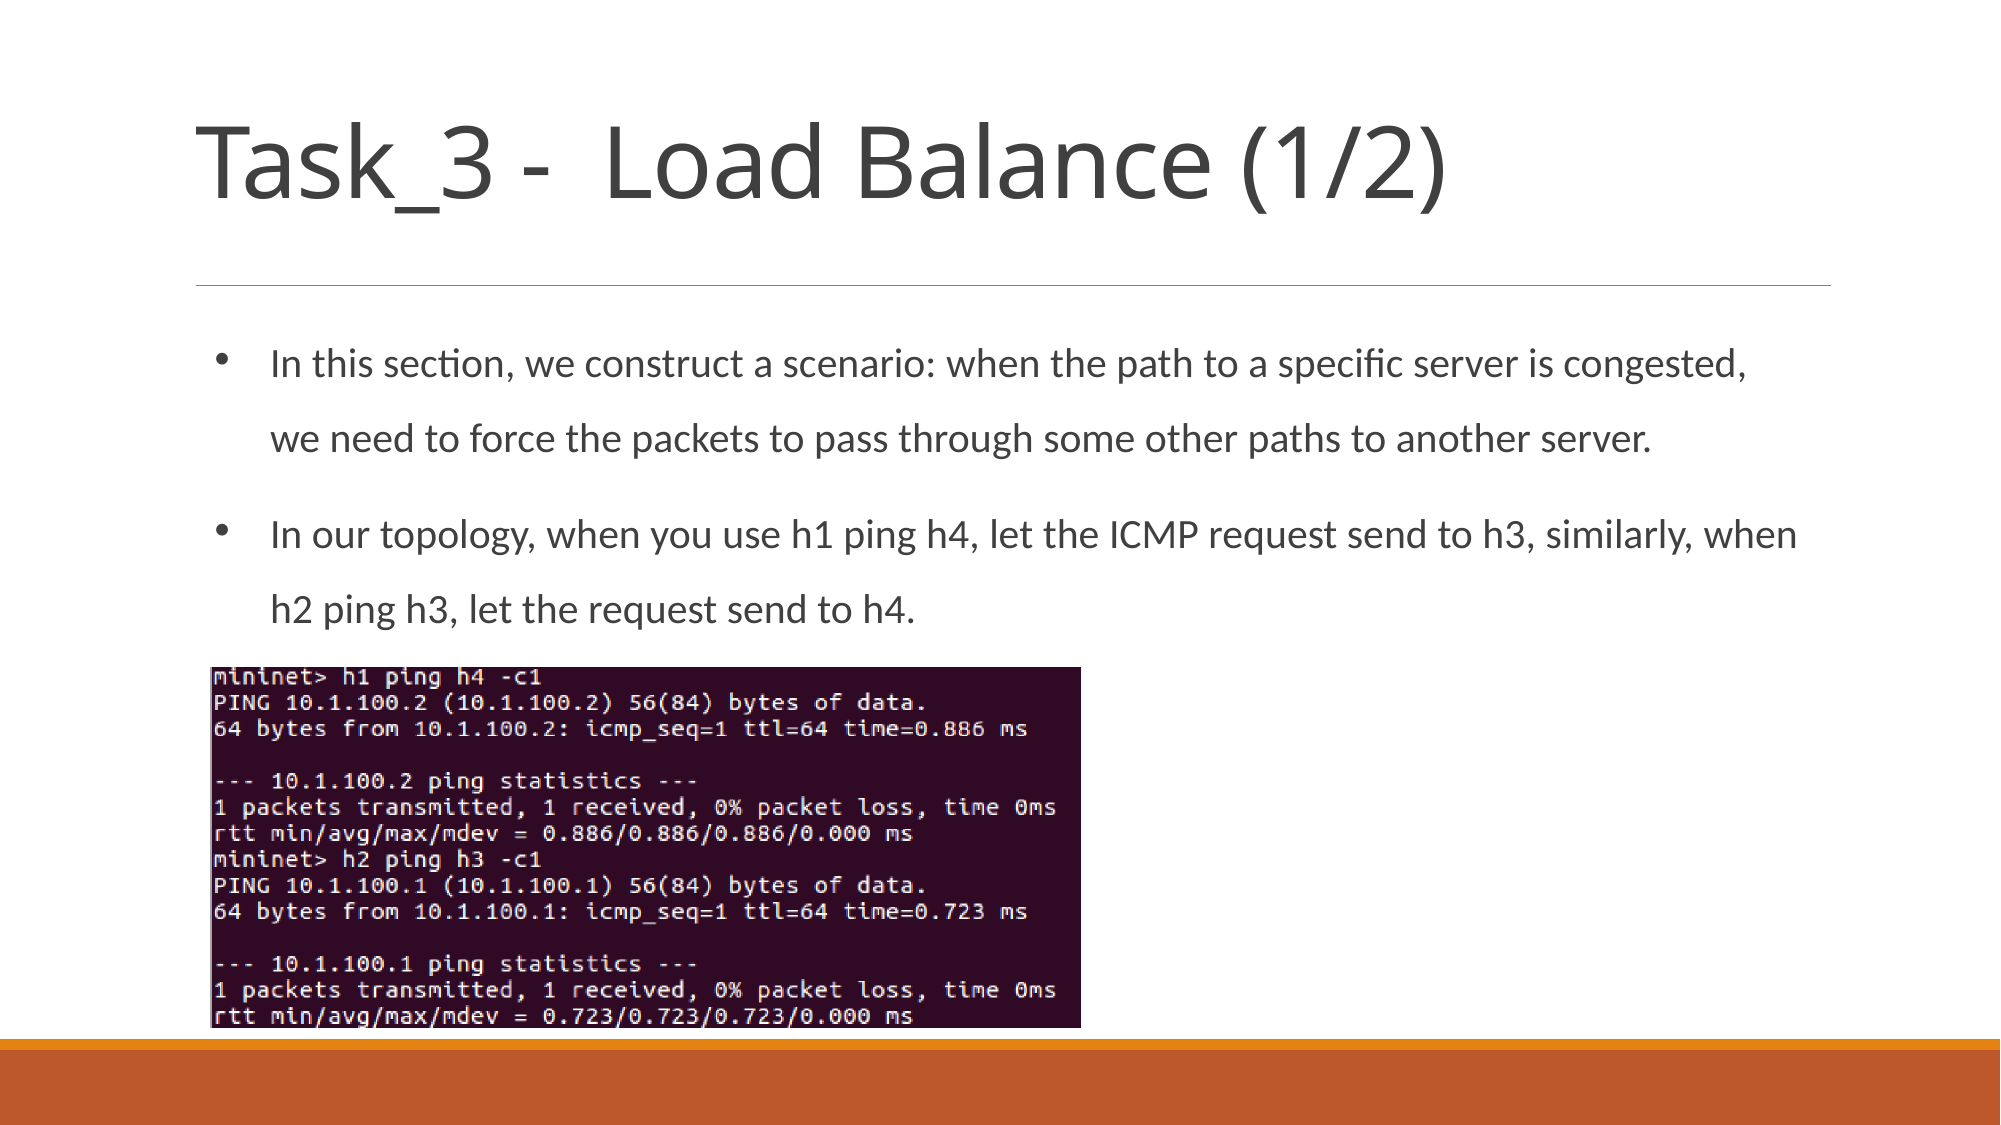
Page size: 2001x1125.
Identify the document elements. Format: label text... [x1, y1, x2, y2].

list In this section, we construct a scenario: when the path to a specific server is congested, we need to force the packets to pass through some other paths to another server. In our topology, when you use h1 ping h4, let the ICMP request send to h3, similarly, when h2 ping h3, let the request send to h4. [180, 302, 1830, 963]
title Task_3 - Load Balance (1/2) [180, 47, 1830, 285]
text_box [209, 667, 1082, 1029]
